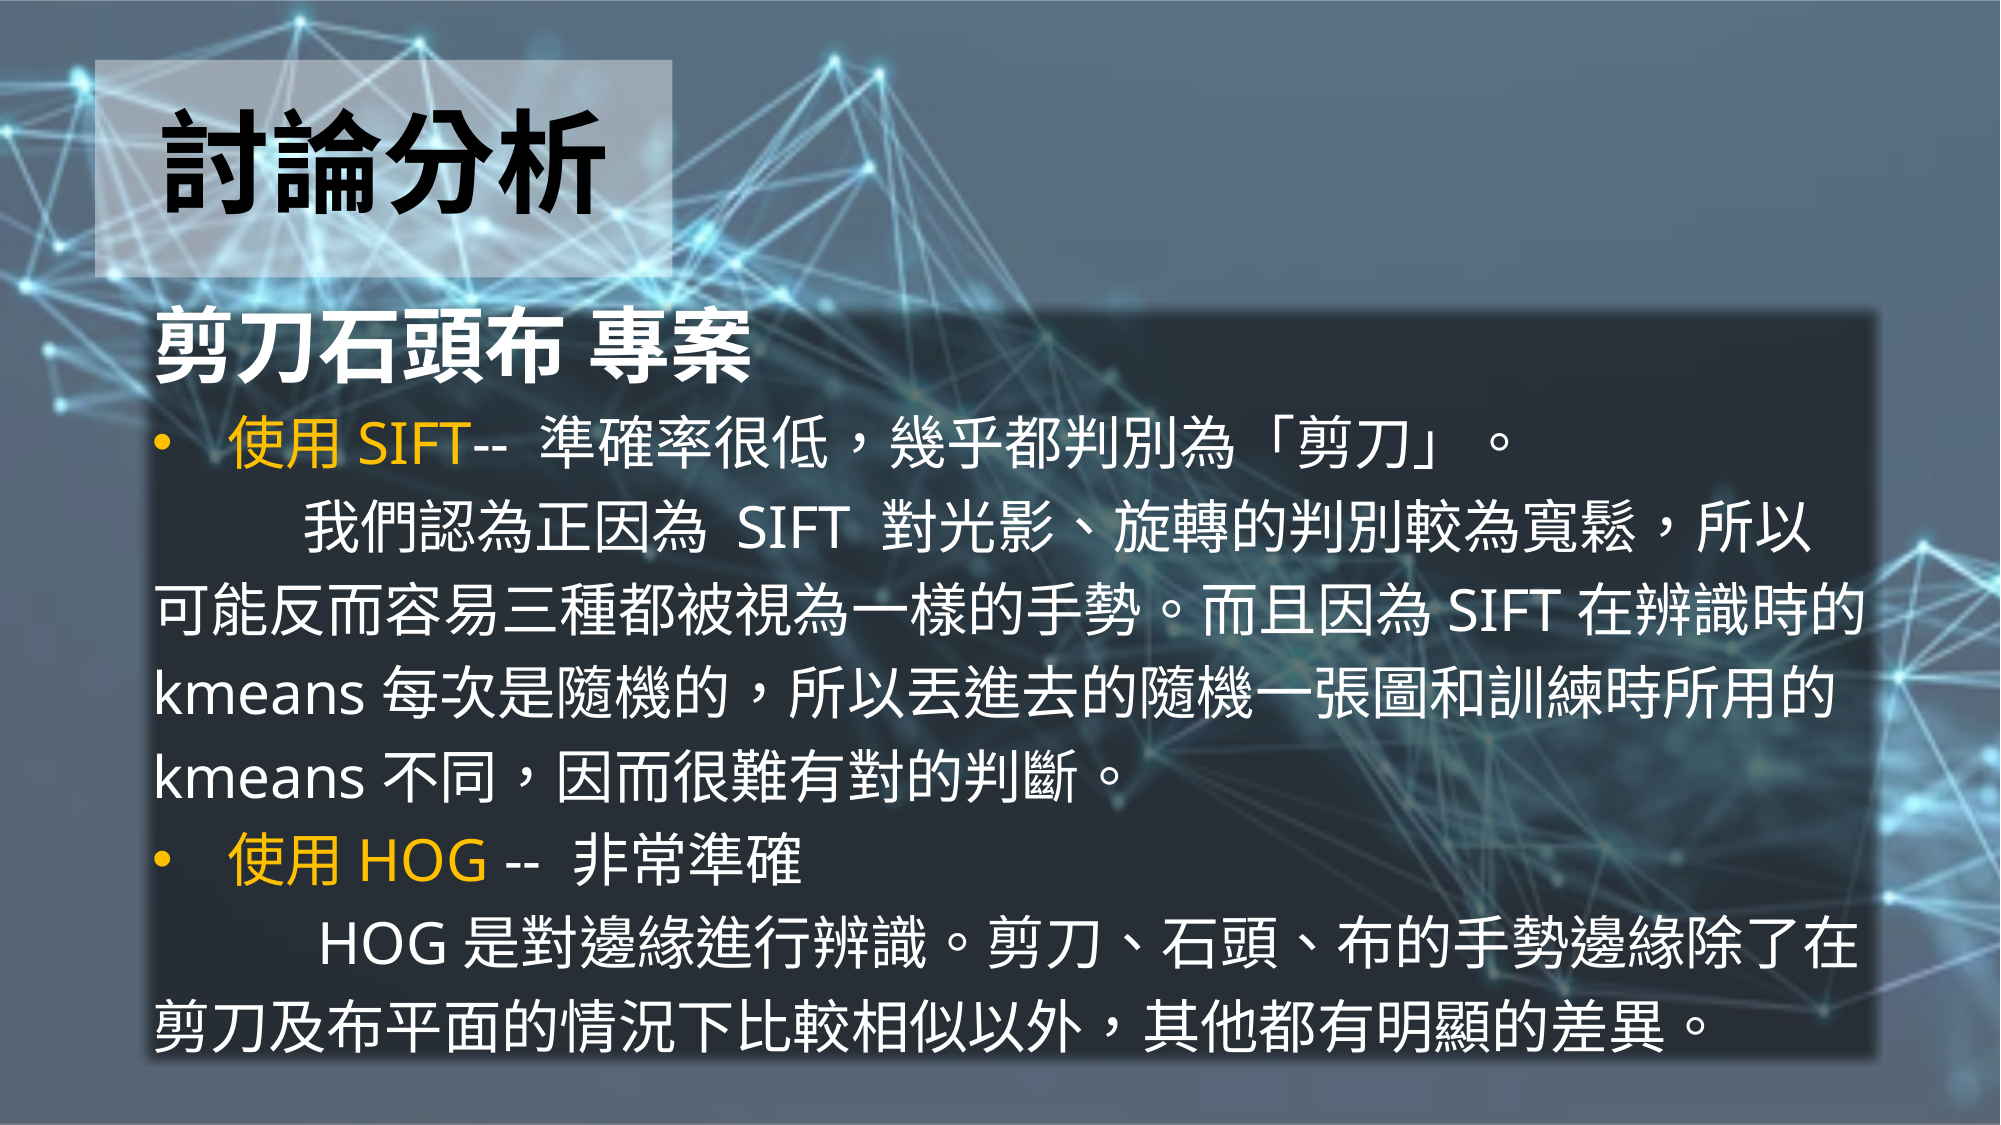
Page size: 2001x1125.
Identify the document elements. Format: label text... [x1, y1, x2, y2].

text_box 剪刀石頭布 專案 使用SIFT-- 準確率很低，幾乎都判別為「剪刀」。 我們認為正因為 SIFT 對光影、旋轉的判別較為寬鬆，所以可能反而容易三種都被視為一樣的手勢。而且因為SIFT在辨識時的kmeans每次是隨機的，所以丟進去的隨機一張圖和訓練時所用的kmeans不同，因而很難有對的判斷。 使用HOG -- 非常準確 HOG是對邊緣進行辨識。剪刀、石頭、布的手勢邊緣除了在剪刀及布平面的情況下比較相似以外，其他都有明顯的差異。 [155, 320, 1870, 1054]
title 討論分析 [95, 59, 673, 278]
